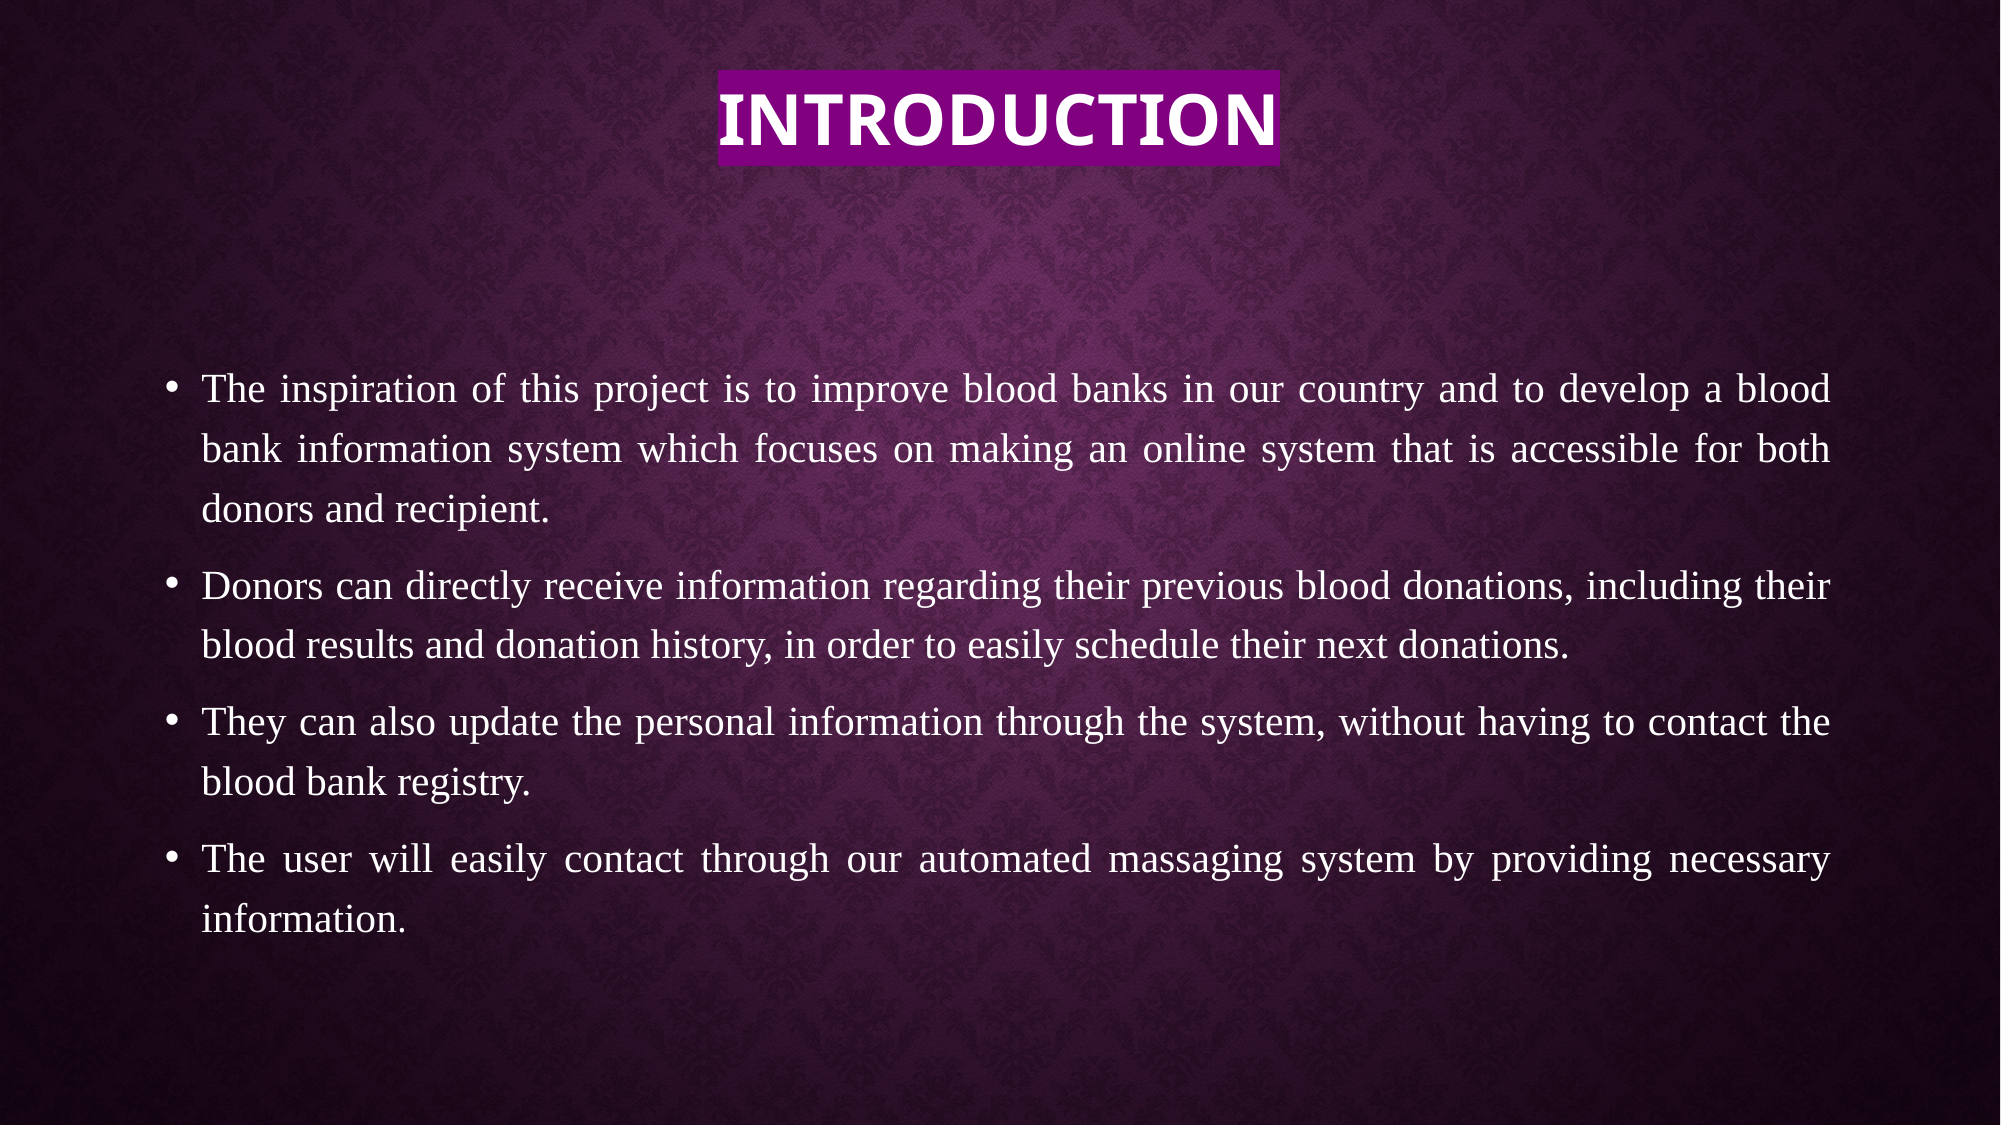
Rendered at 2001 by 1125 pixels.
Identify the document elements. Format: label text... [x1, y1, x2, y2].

title Introduction [149, 13, 1849, 232]
list The inspiration of this project is to improve blood banks in our country and to develop a blood bank information system which focuses on making an online system that is accessible for both donors and recipient. Donors can directly receive information regarding their previous blood donations, including their blood results and donation history, in order to easily schedule their next donations. They can also update the personal information through the system, without having to contact the blood bank registry. The user will easily contact through our automated massaging system by providing necessary information. [149, 343, 1849, 950]
